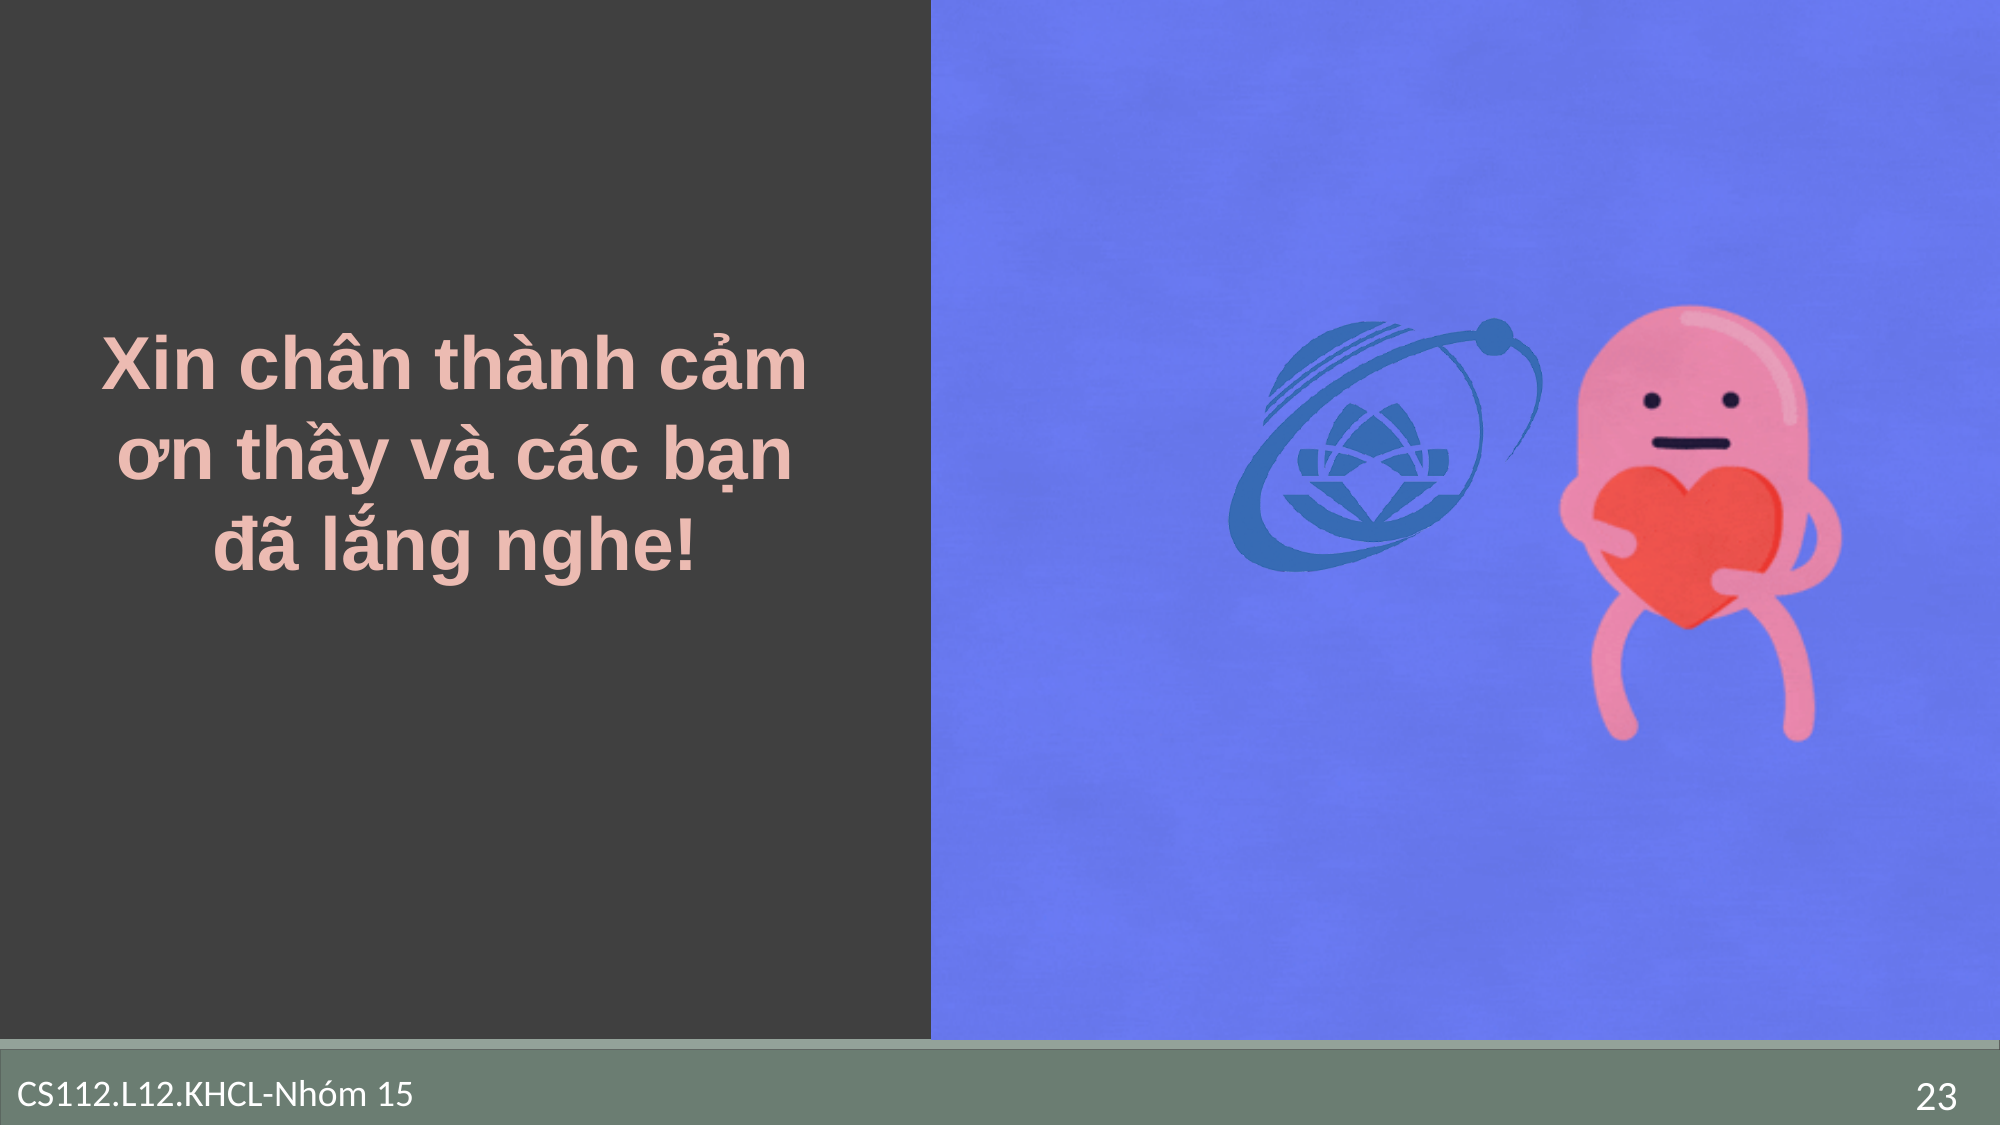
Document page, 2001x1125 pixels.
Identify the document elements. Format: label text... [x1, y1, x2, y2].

text_box CS112.L12.KHCL-Nhóm 15 [2, 1061, 430, 1121]
picture [930, 0, 2000, 1040]
text_box 23 [1900, 1061, 2000, 1125]
text_box Xin chân thành cảm ơn thầy và các bạn đã lắng nghe! [56, 307, 855, 593]
